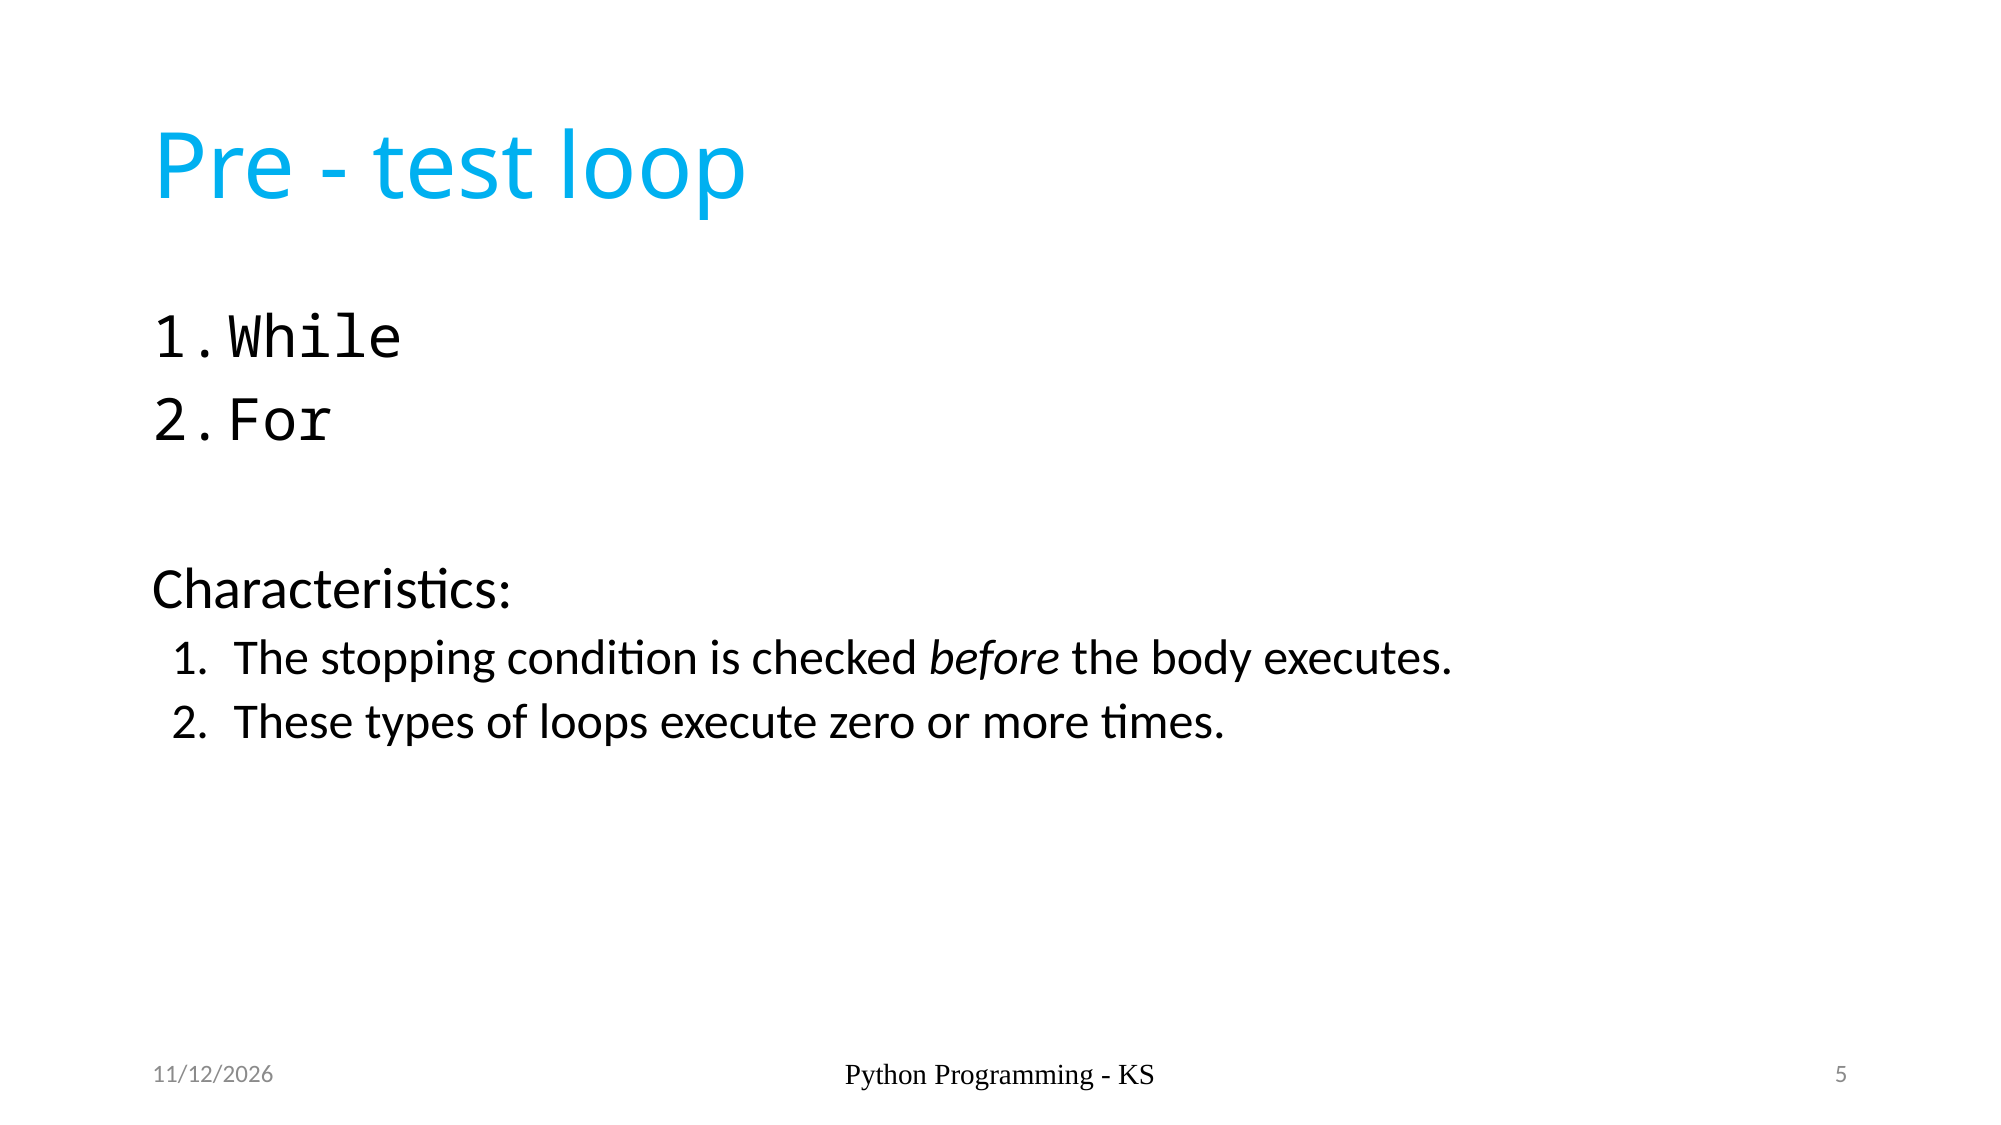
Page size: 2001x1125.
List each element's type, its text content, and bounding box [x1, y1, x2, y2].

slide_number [137, 1042, 588, 1103]
footer Python Programming - KS [662, 1042, 1338, 1103]
slide_number 5 [1412, 1042, 1863, 1103]
title Pre - test loop [137, 59, 1863, 278]
list While For Characteristics: The stopping condition is checked before the body executes. These types of loops execute zero or more times. [137, 299, 1863, 1014]
